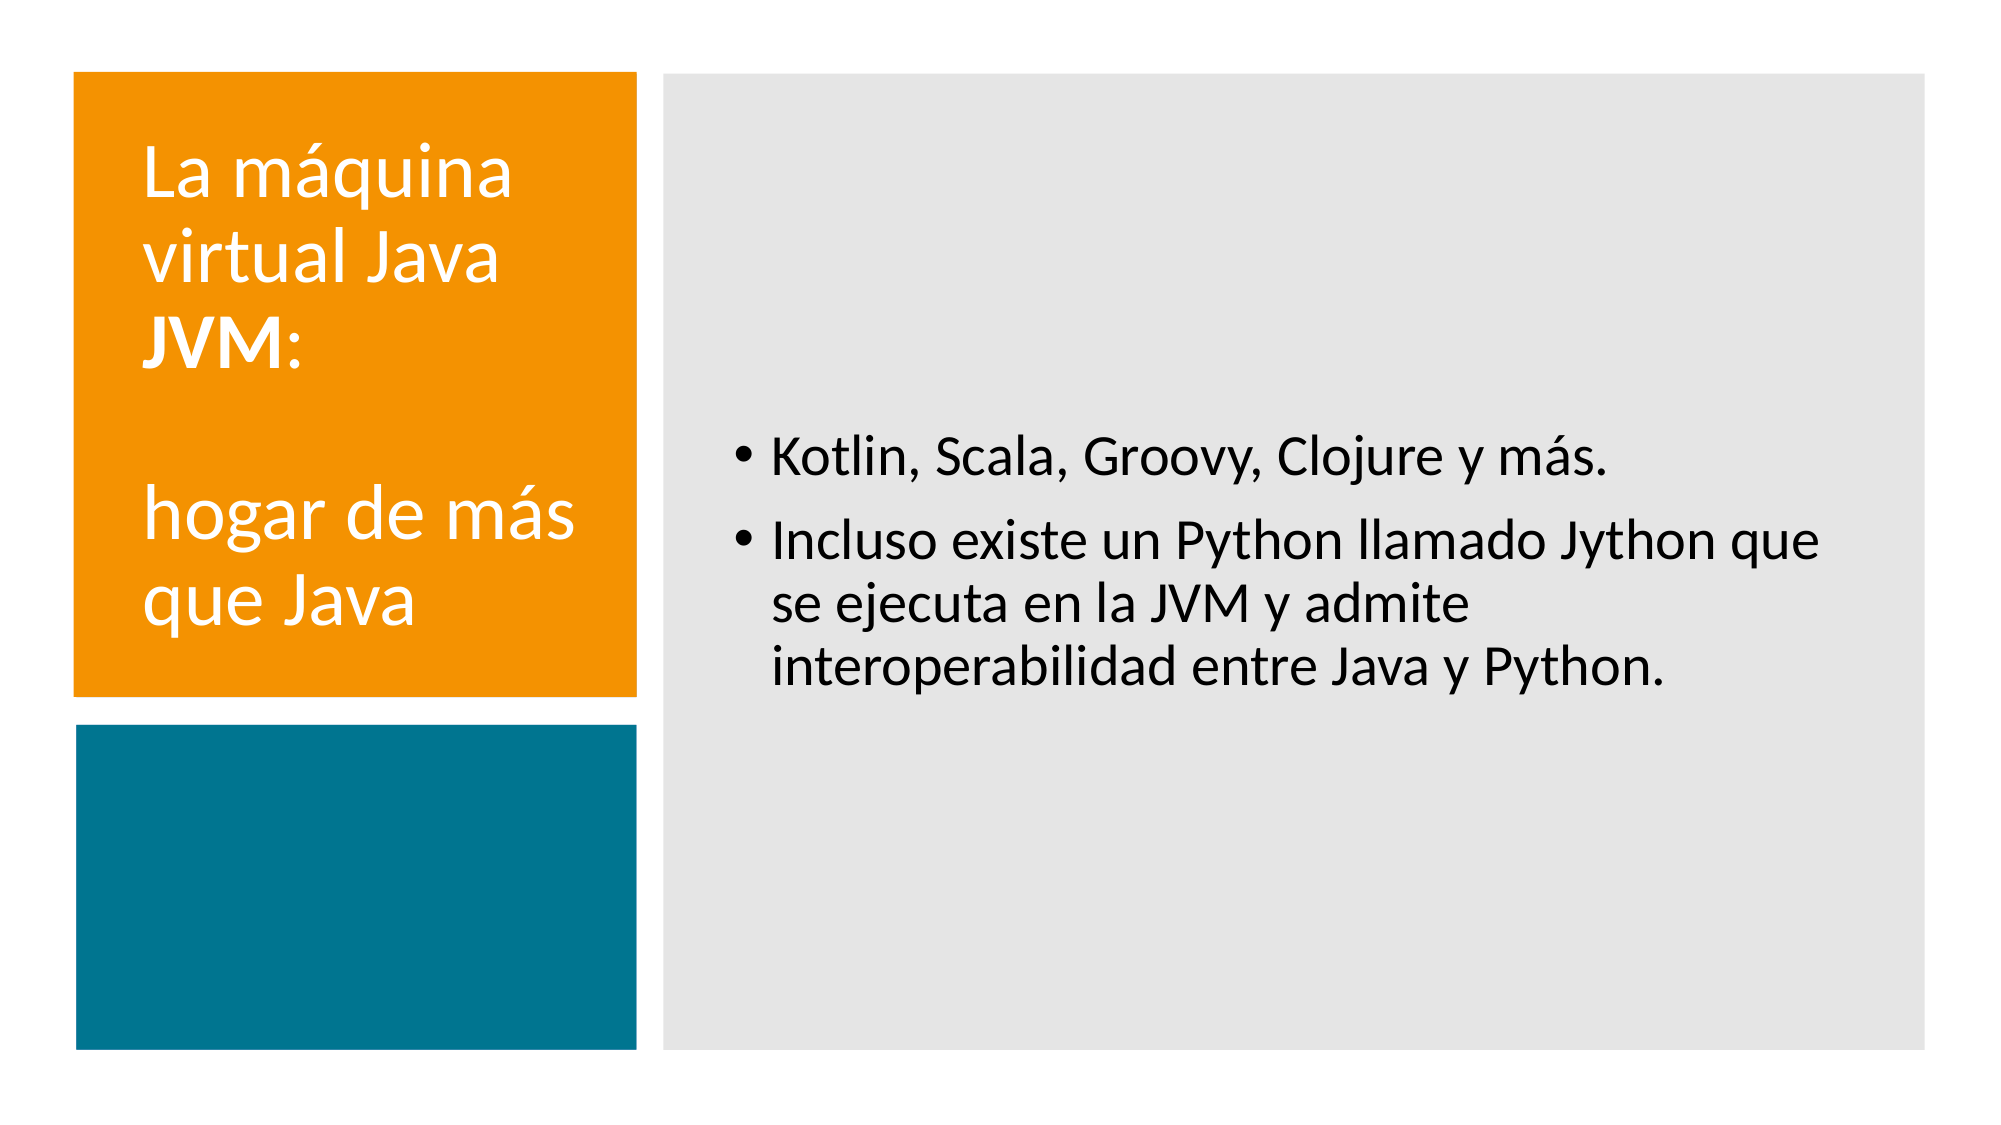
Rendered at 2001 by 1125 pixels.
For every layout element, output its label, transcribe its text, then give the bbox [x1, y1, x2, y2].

text_box [76, 724, 637, 1050]
text_box La máquina virtual Java JVM: hogar de más que Java [127, 120, 595, 652]
list Kotlin, Scala, Groovy, Clojure y más. Incluso existe un Python llamado Jython que se ejecuta en la JVM y admite interoperabilidad entre Java y Python. [718, 112, 1873, 1011]
text_box [73, 71, 637, 697]
text_box [663, 73, 1925, 1050]
